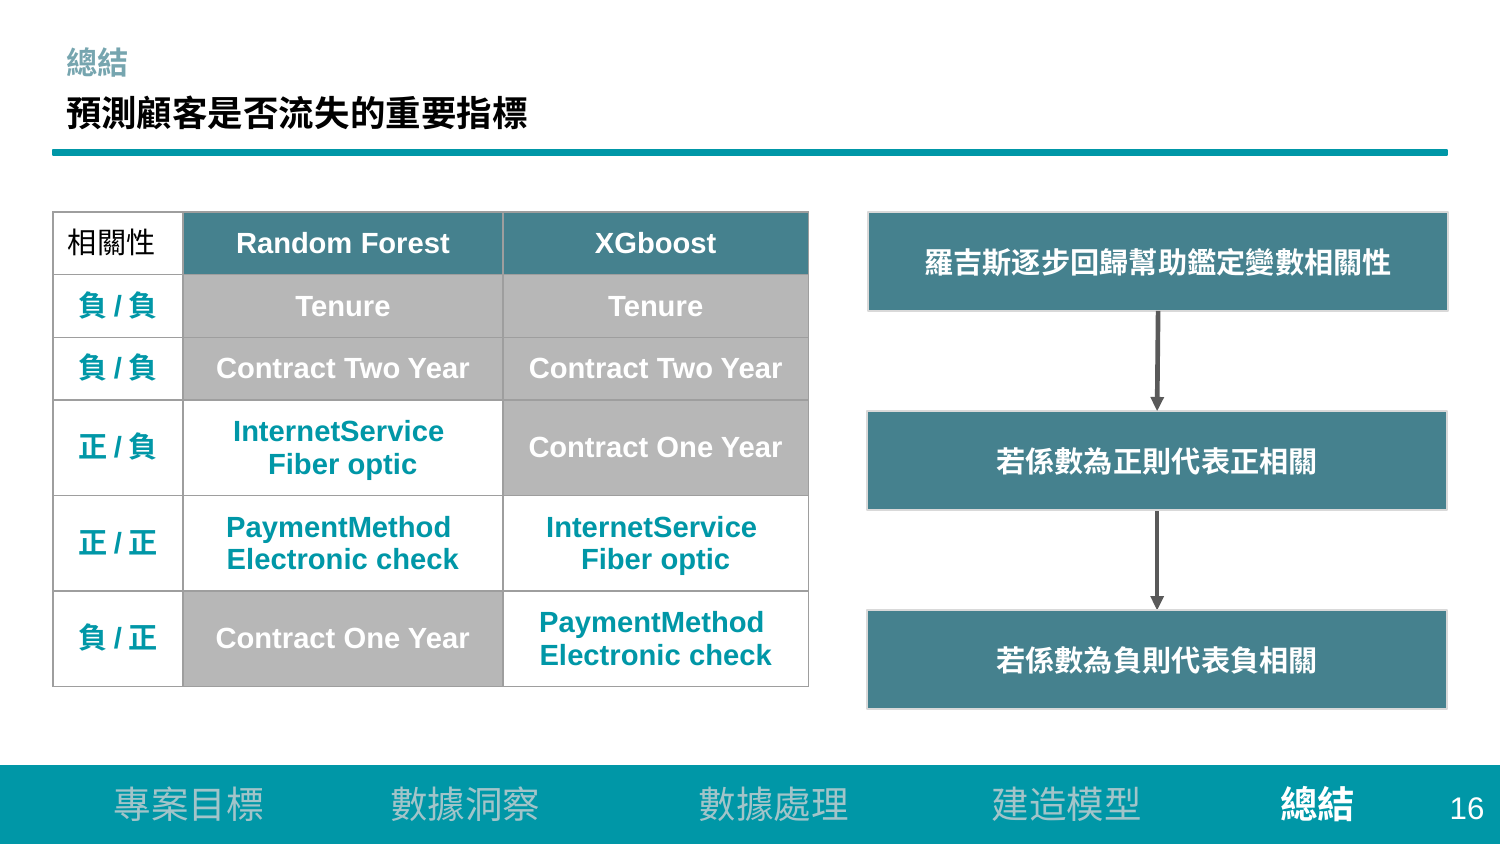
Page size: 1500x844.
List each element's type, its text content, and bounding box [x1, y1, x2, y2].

text_box 羅吉斯逐步回歸幫助鑑定變數相關性 [868, 211, 1449, 311]
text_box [0, 765, 1500, 844]
table_cell PaymentMethod Electronic check [504, 592, 808, 686]
table_cell Contract One Year [184, 592, 502, 686]
table_cell Tenure [184, 275, 502, 337]
table_cell 正/正 [54, 496, 182, 590]
table_cell InternetService Fiber optic [184, 401, 502, 495]
text_box 若係數為正則代表正相關 [867, 410, 1448, 510]
table_cell 正/負 [54, 401, 182, 495]
table_cell Contract One Year [504, 401, 808, 495]
table_cell PaymentMethod Electronic check [184, 496, 502, 590]
text_box 若係數為負則代表負相關 [867, 609, 1448, 710]
title 預測顧客是否流失的重要指標 [51, 69, 1449, 155]
table_cell Tenure [504, 275, 808, 337]
table_cell Contract Two Year [504, 338, 808, 399]
table_cell InternetService Fiber optic [504, 496, 808, 590]
table_header 相關性 [54, 213, 182, 274]
table_header Random Forest [184, 213, 502, 274]
table_cell 負/負 [54, 338, 182, 399]
table_header XGboost [504, 213, 808, 274]
table_cell 負/負 [54, 275, 182, 337]
table_cell 負/正 [54, 592, 182, 686]
text_box 總結 [51, 27, 1431, 93]
table_cell Contract Two Year [184, 338, 502, 399]
